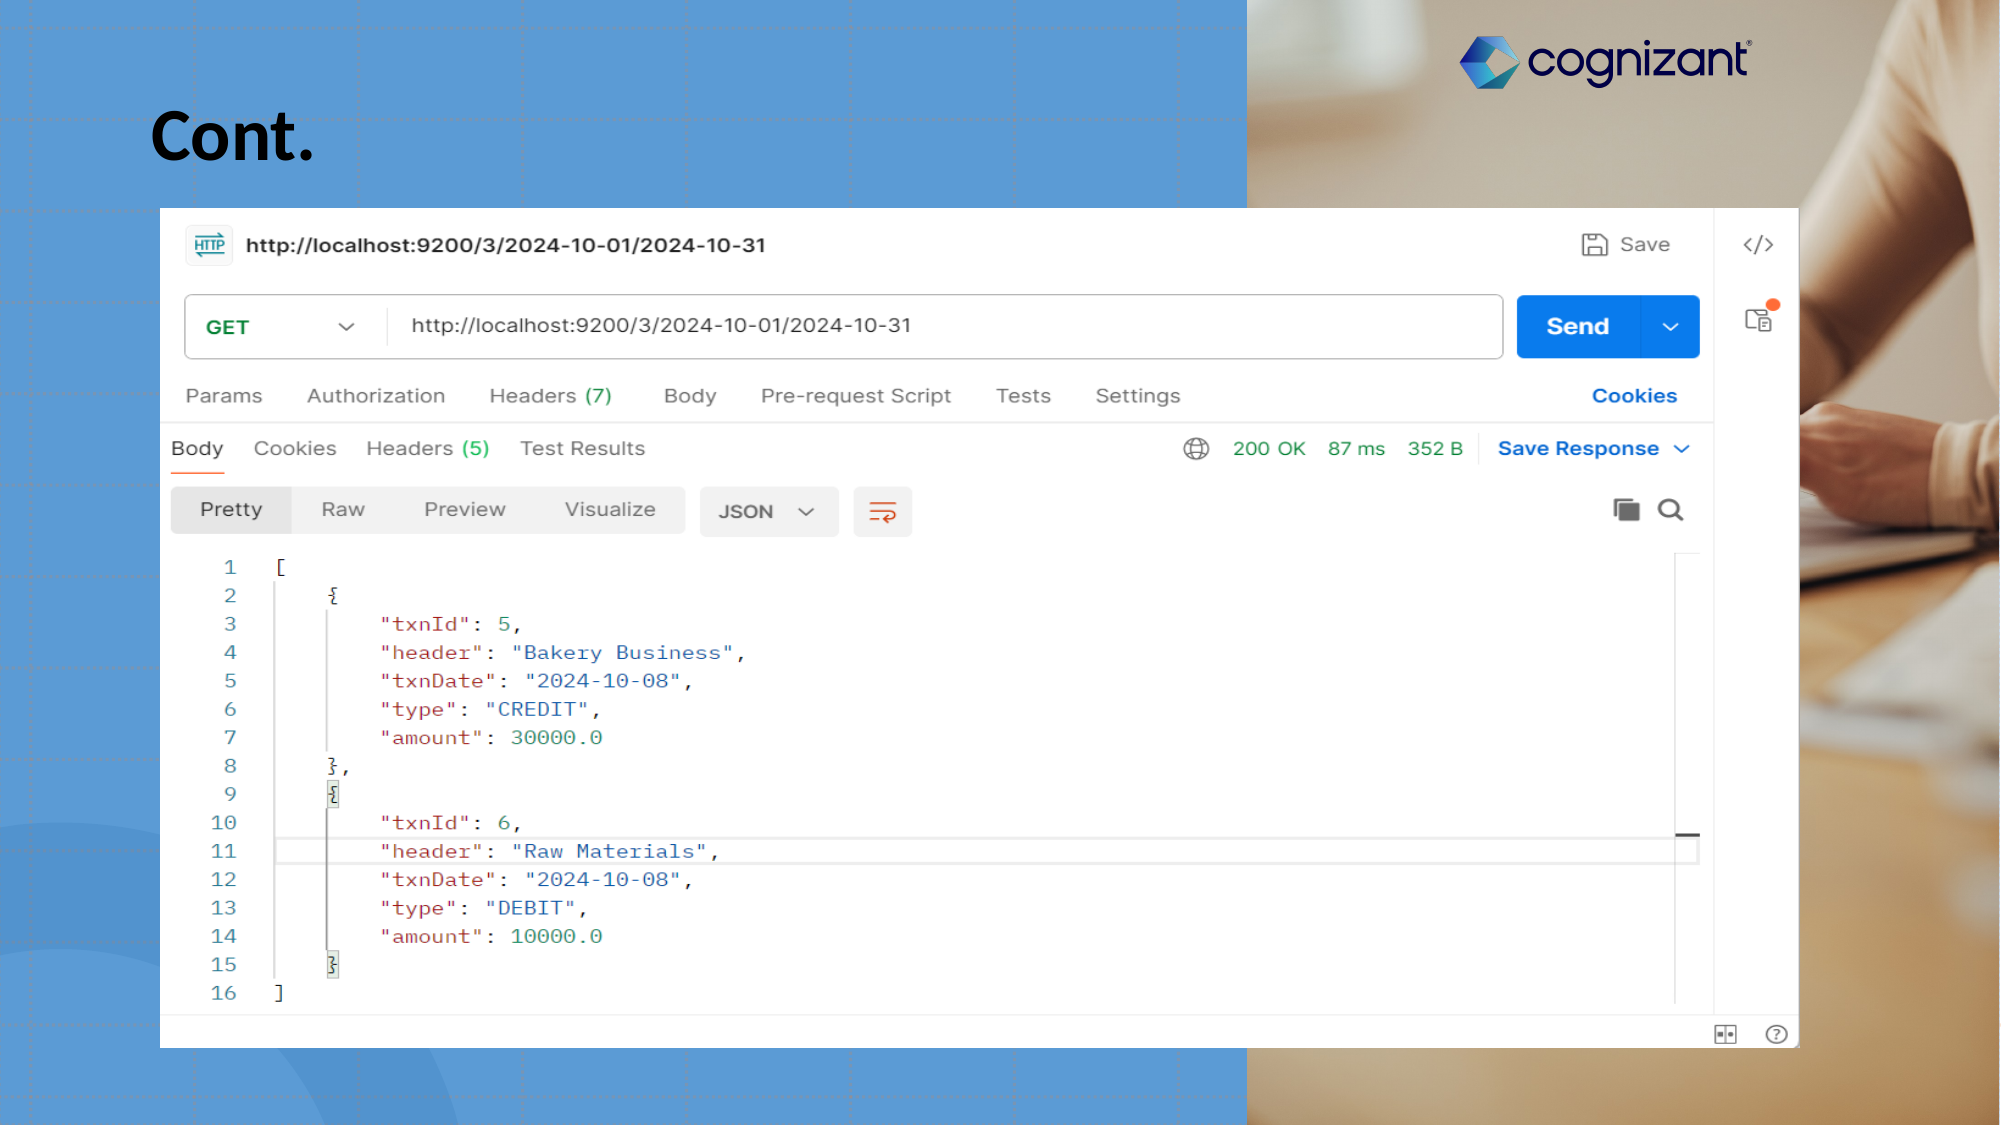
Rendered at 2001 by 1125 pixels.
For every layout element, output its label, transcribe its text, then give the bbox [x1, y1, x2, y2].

picture [160, 0, 1999, 1125]
title Cont. [136, 76, 914, 185]
